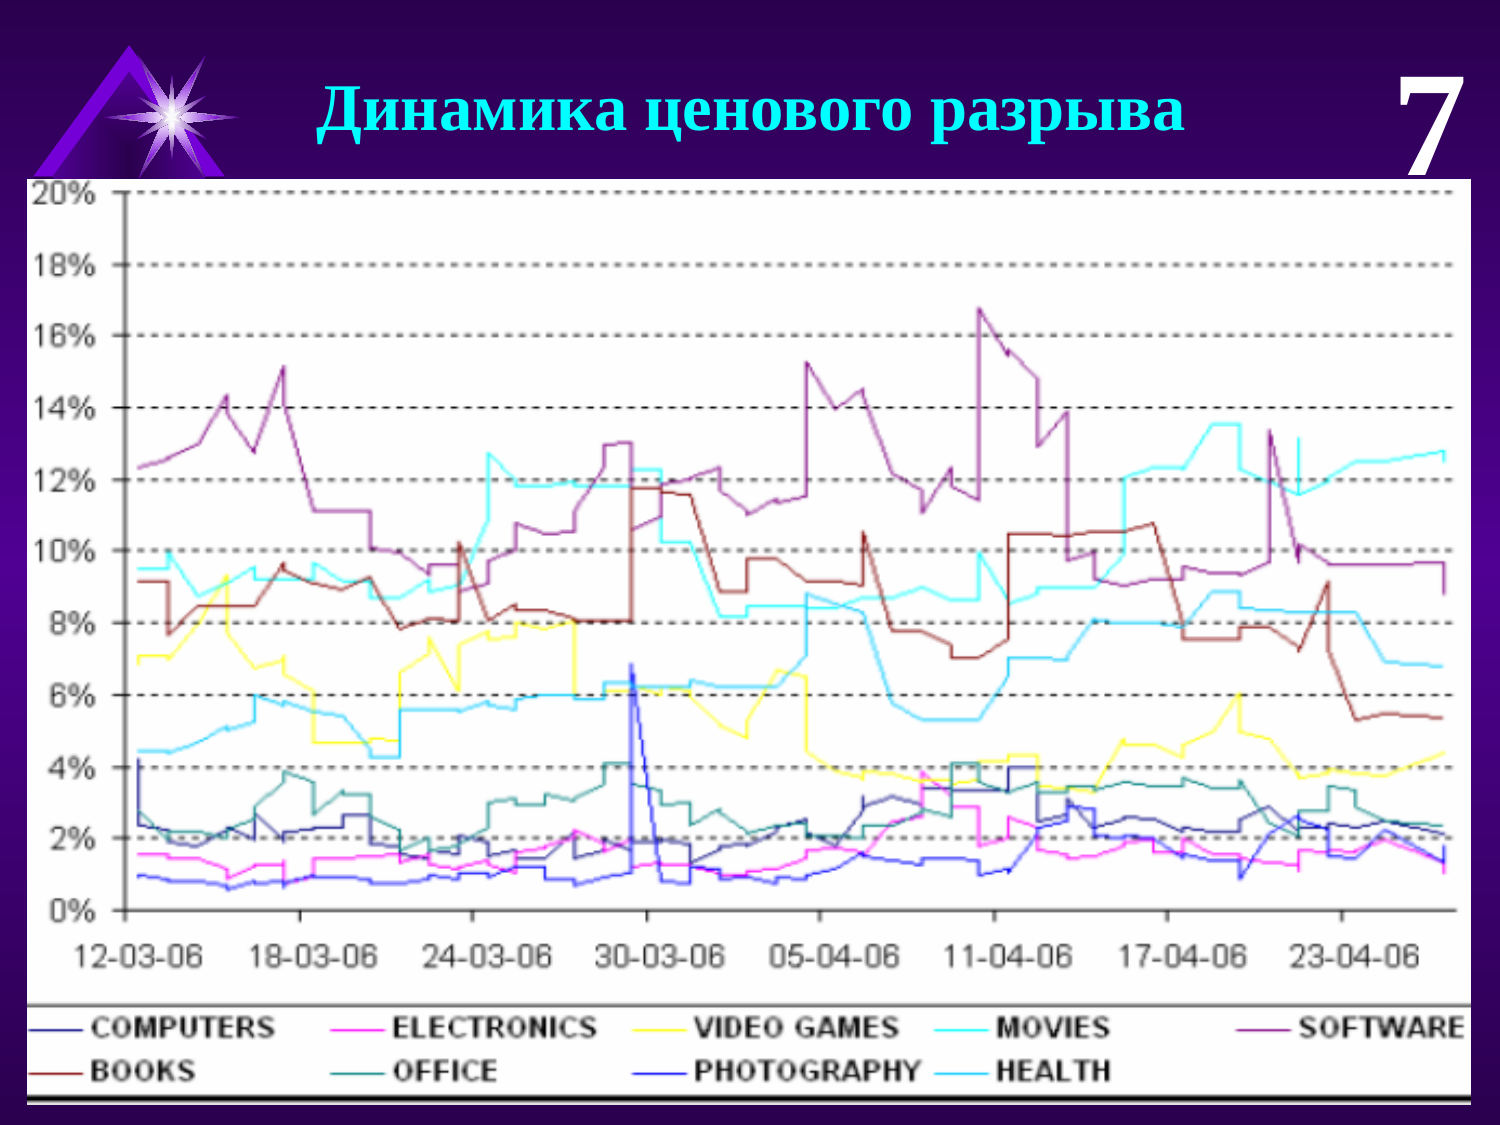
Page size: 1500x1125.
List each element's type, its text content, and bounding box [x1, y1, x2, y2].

text_box 7 [1293, 17, 1482, 213]
text_box Динамика ценового разрыва [29, 56, 1293, 152]
picture [27, 179, 1471, 1105]
